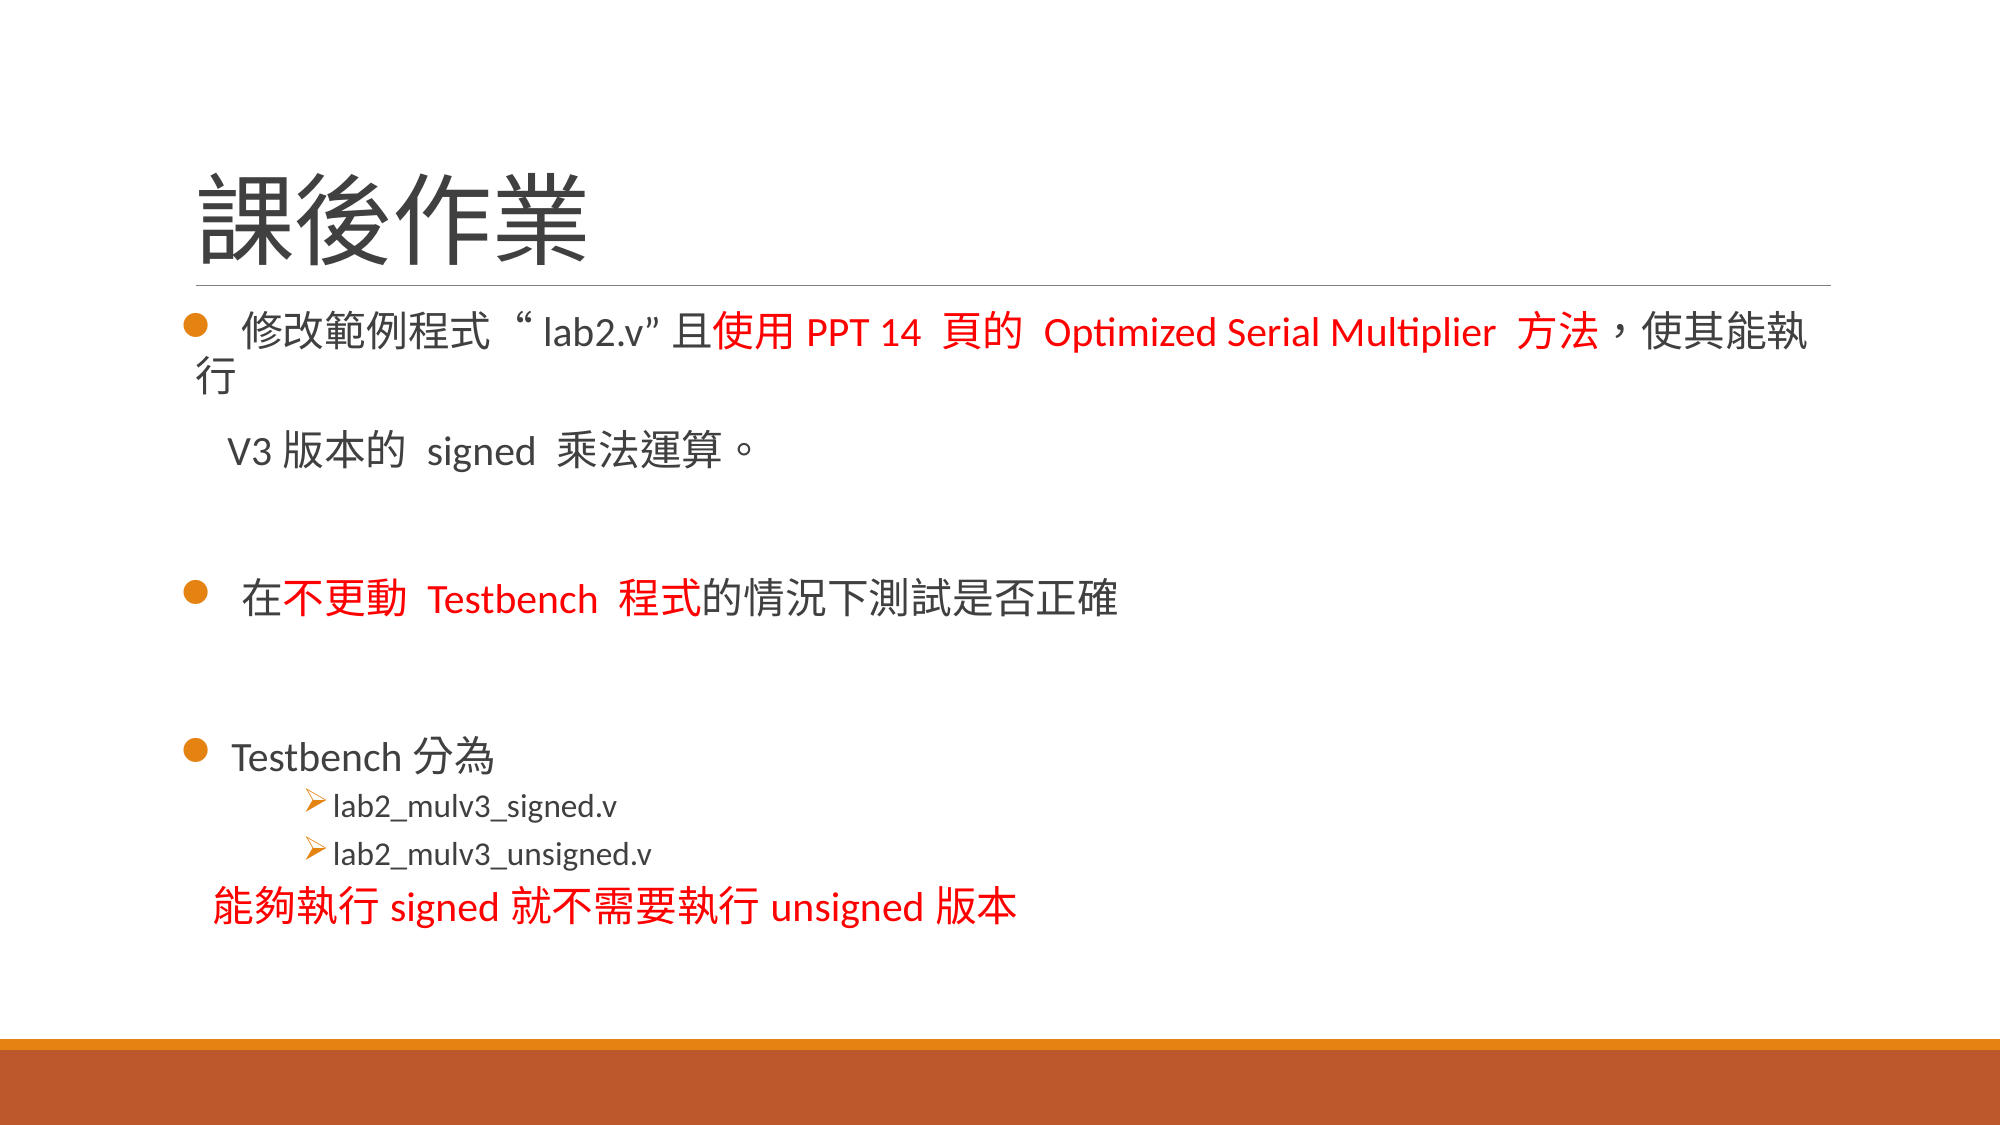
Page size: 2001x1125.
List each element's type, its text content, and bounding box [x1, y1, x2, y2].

title 課後作業 [180, 47, 1830, 285]
list 修改範例程式“lab2.v”且使用PPT 14 頁的 Optimized Serial Multiplier 方法，使其能執行 V3版本的 signed 乘法運算。 在不更動 Testbench 程式的情況下測試是否正確 Testbench分為 lab2_mulv3_signed.v lab2_mulv3_unsigned.v 能夠執行signed就不需要執行unsigned版本 [180, 302, 1830, 963]
